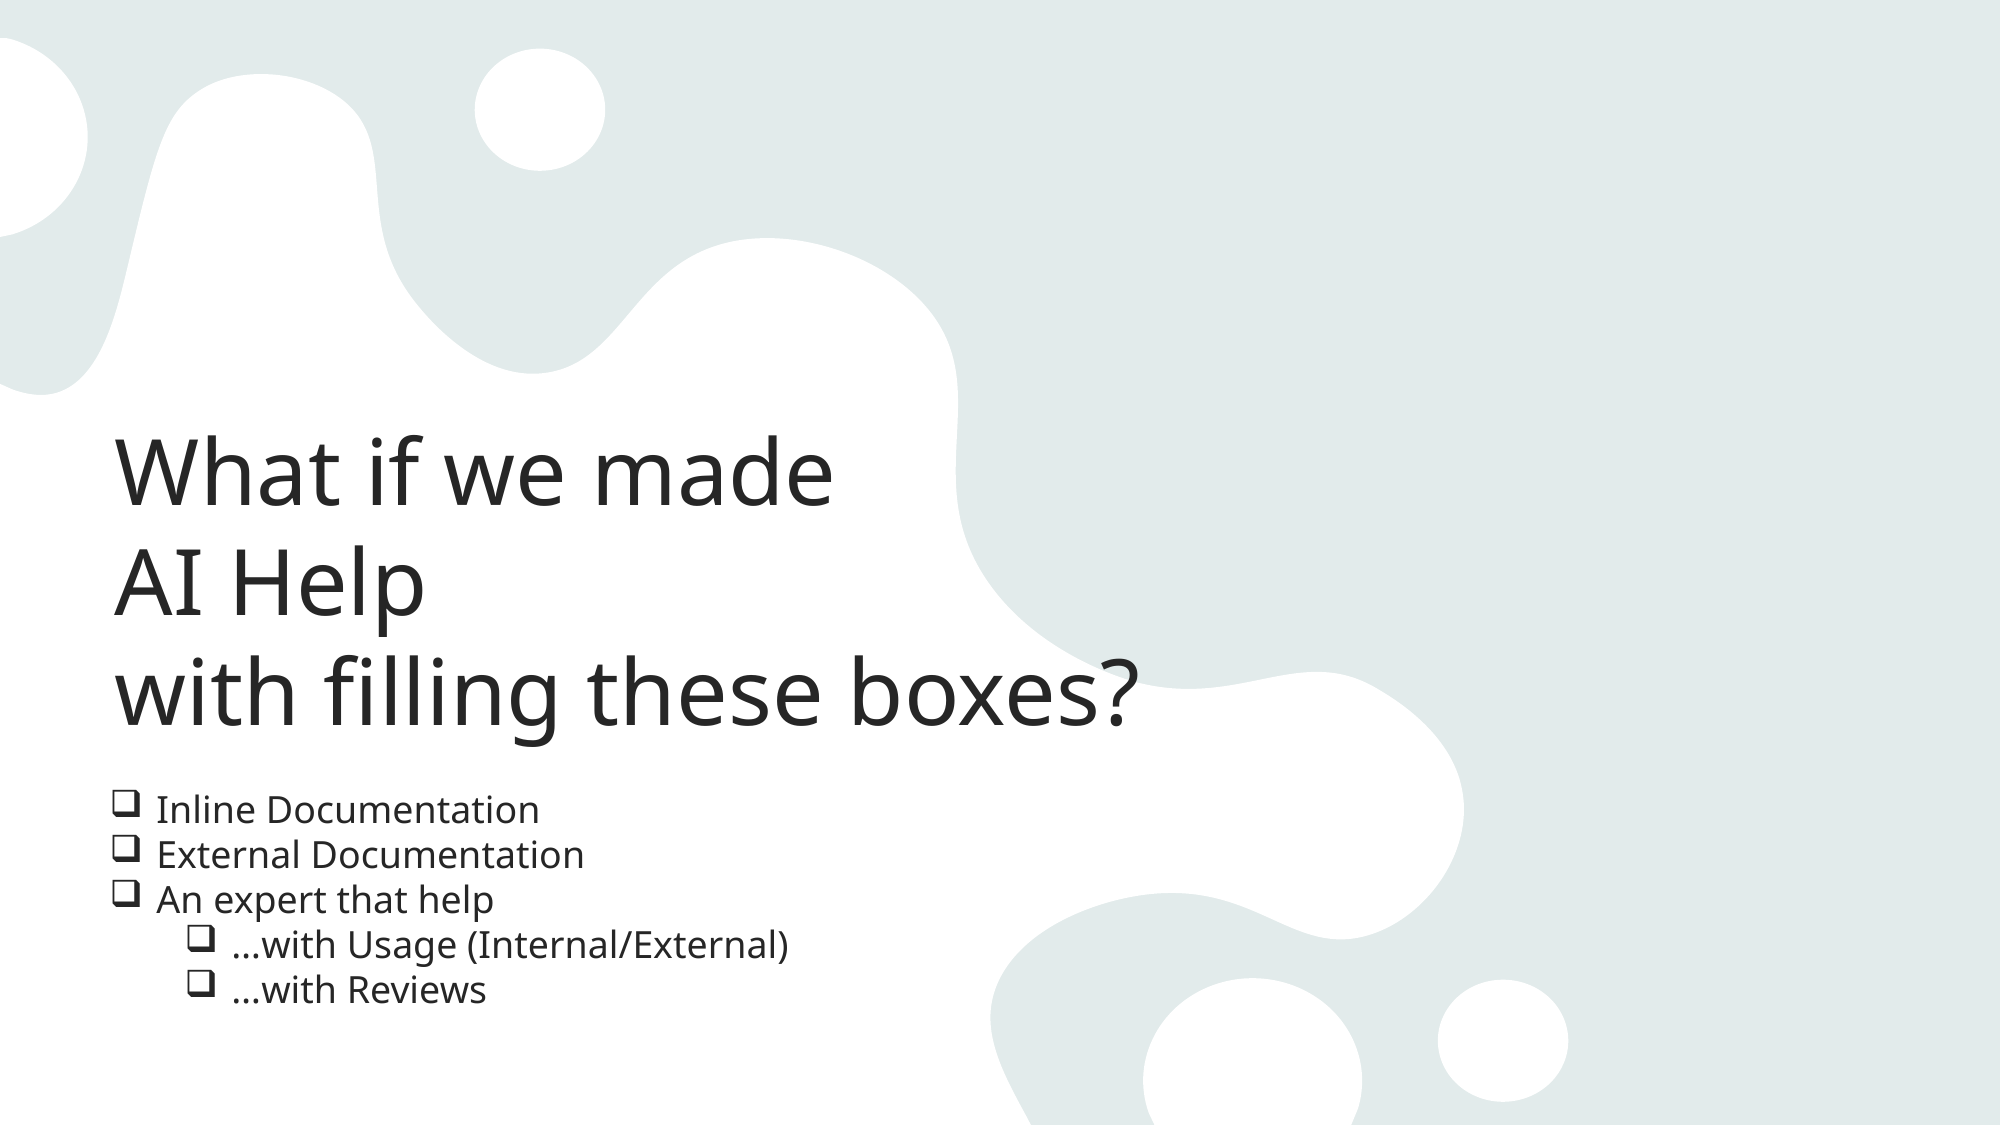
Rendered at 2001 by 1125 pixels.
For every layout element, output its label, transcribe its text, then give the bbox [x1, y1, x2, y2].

title What if we made AI Help with filling these boxes? [99, 91, 1900, 1067]
text_box Inline Documentation External Documentation An expert that help …with Usage (Internal/External) …with Reviews [94, 778, 804, 1064]
